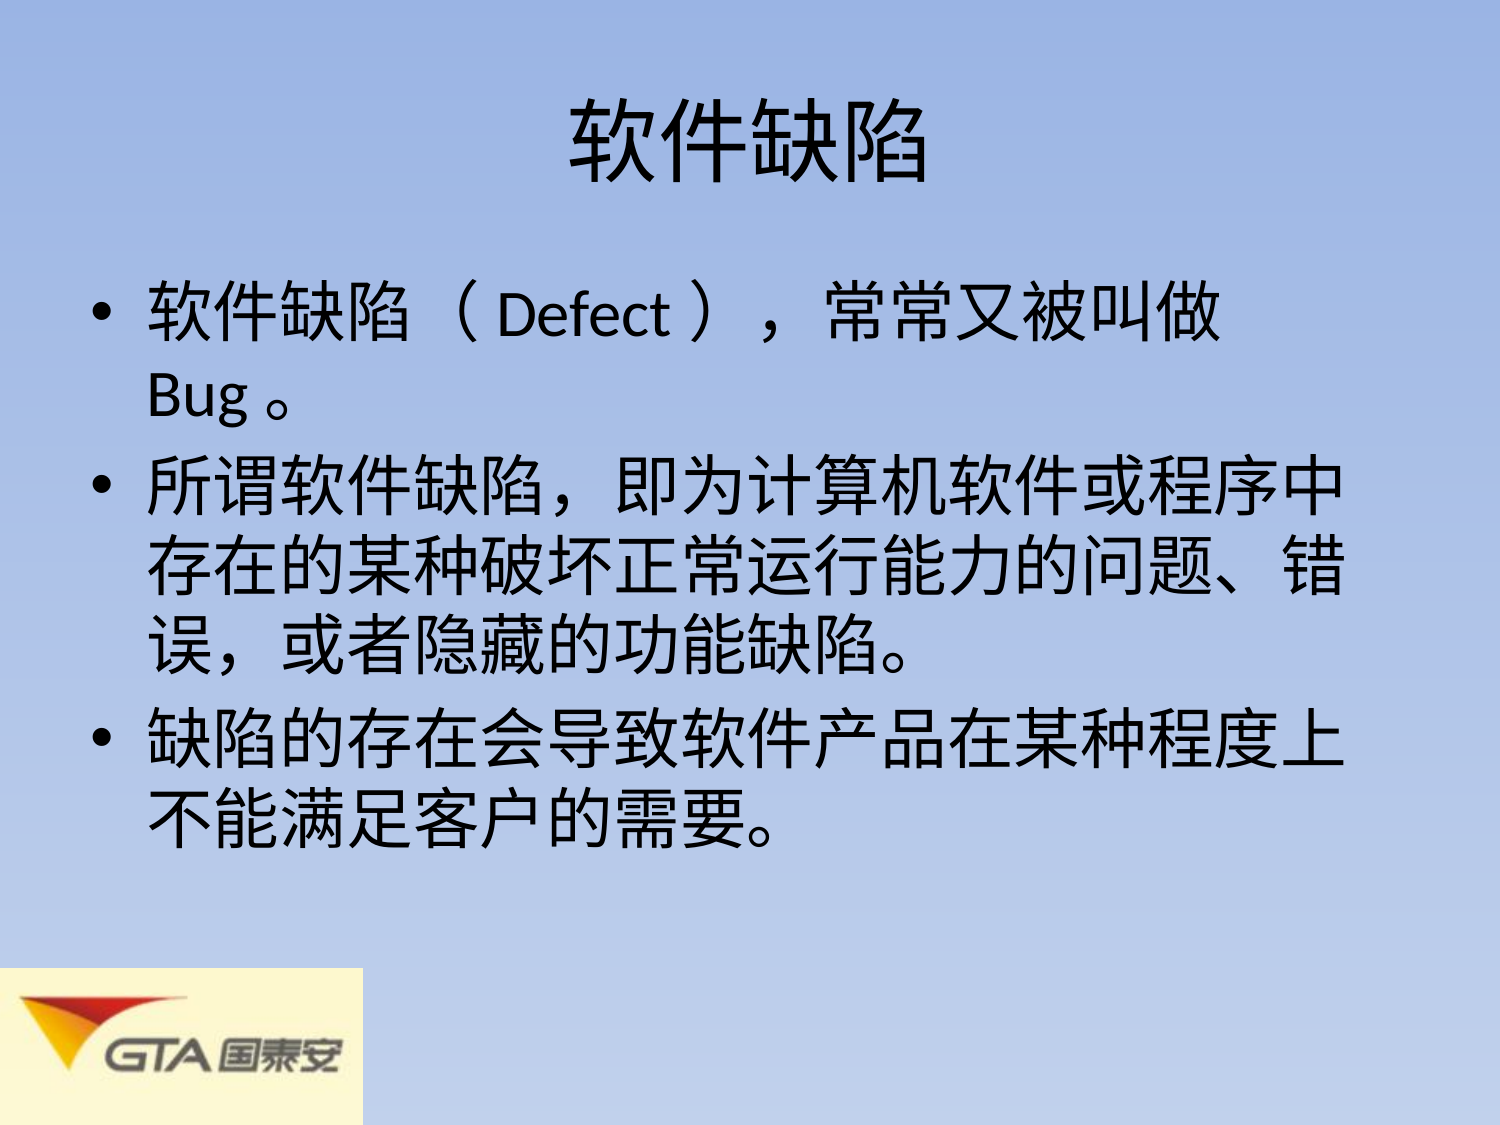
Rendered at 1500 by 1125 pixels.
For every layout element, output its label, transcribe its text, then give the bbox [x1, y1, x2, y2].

list 软件缺陷（Defect），常常又被叫做Bug。 所谓软件缺陷，即为计算机软件或程序中存在的某种破坏正常运行能力的问题、错误，或者隐藏的功能缺陷。 缺陷的存在会导致软件产品在某种程度上不能满足客户的需要。 [75, 262, 1425, 1005]
title 软件缺陷 [75, 45, 1425, 233]
picture [0, 968, 363, 1125]
